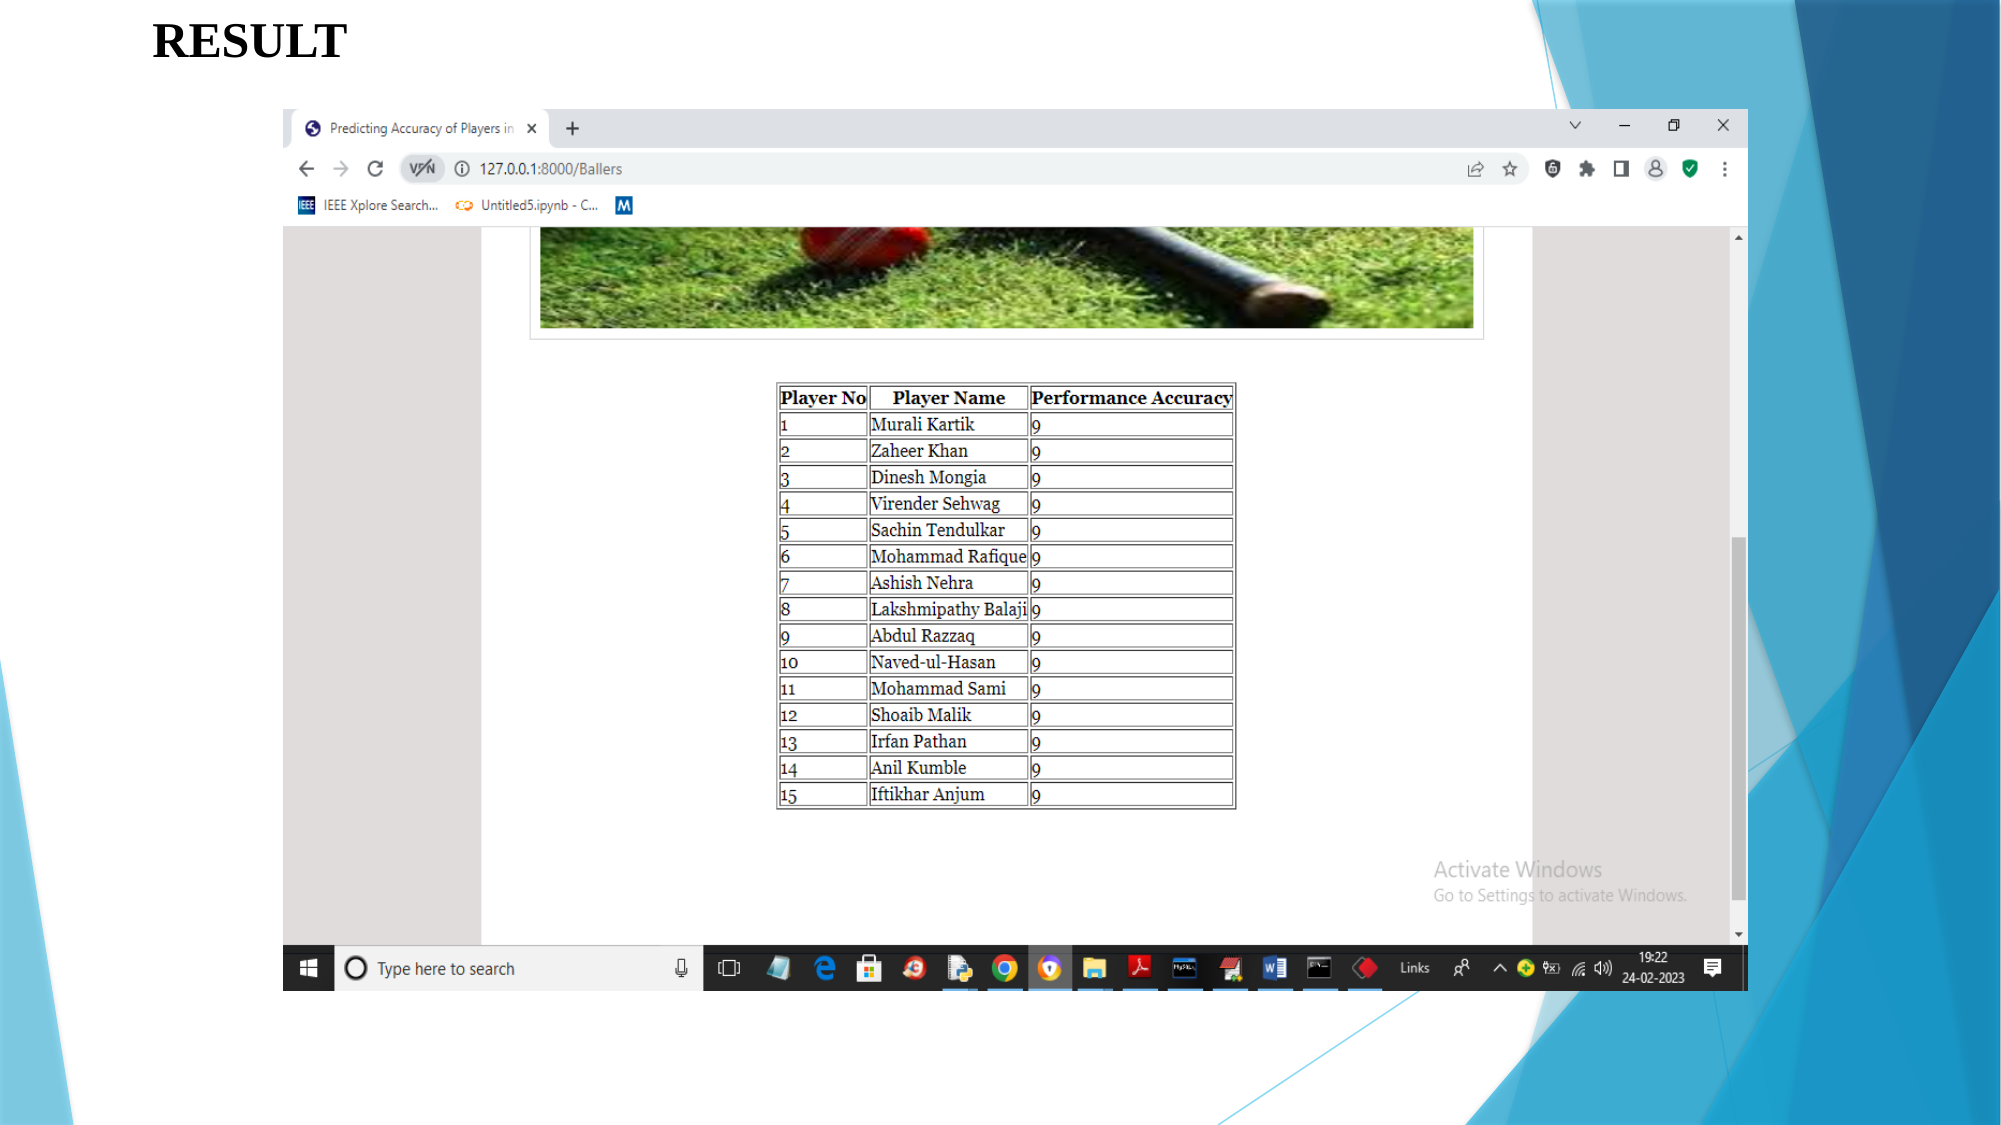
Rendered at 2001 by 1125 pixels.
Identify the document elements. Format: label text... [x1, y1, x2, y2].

picture [282, 109, 1749, 991]
title RESULT [137, 0, 1863, 218]
